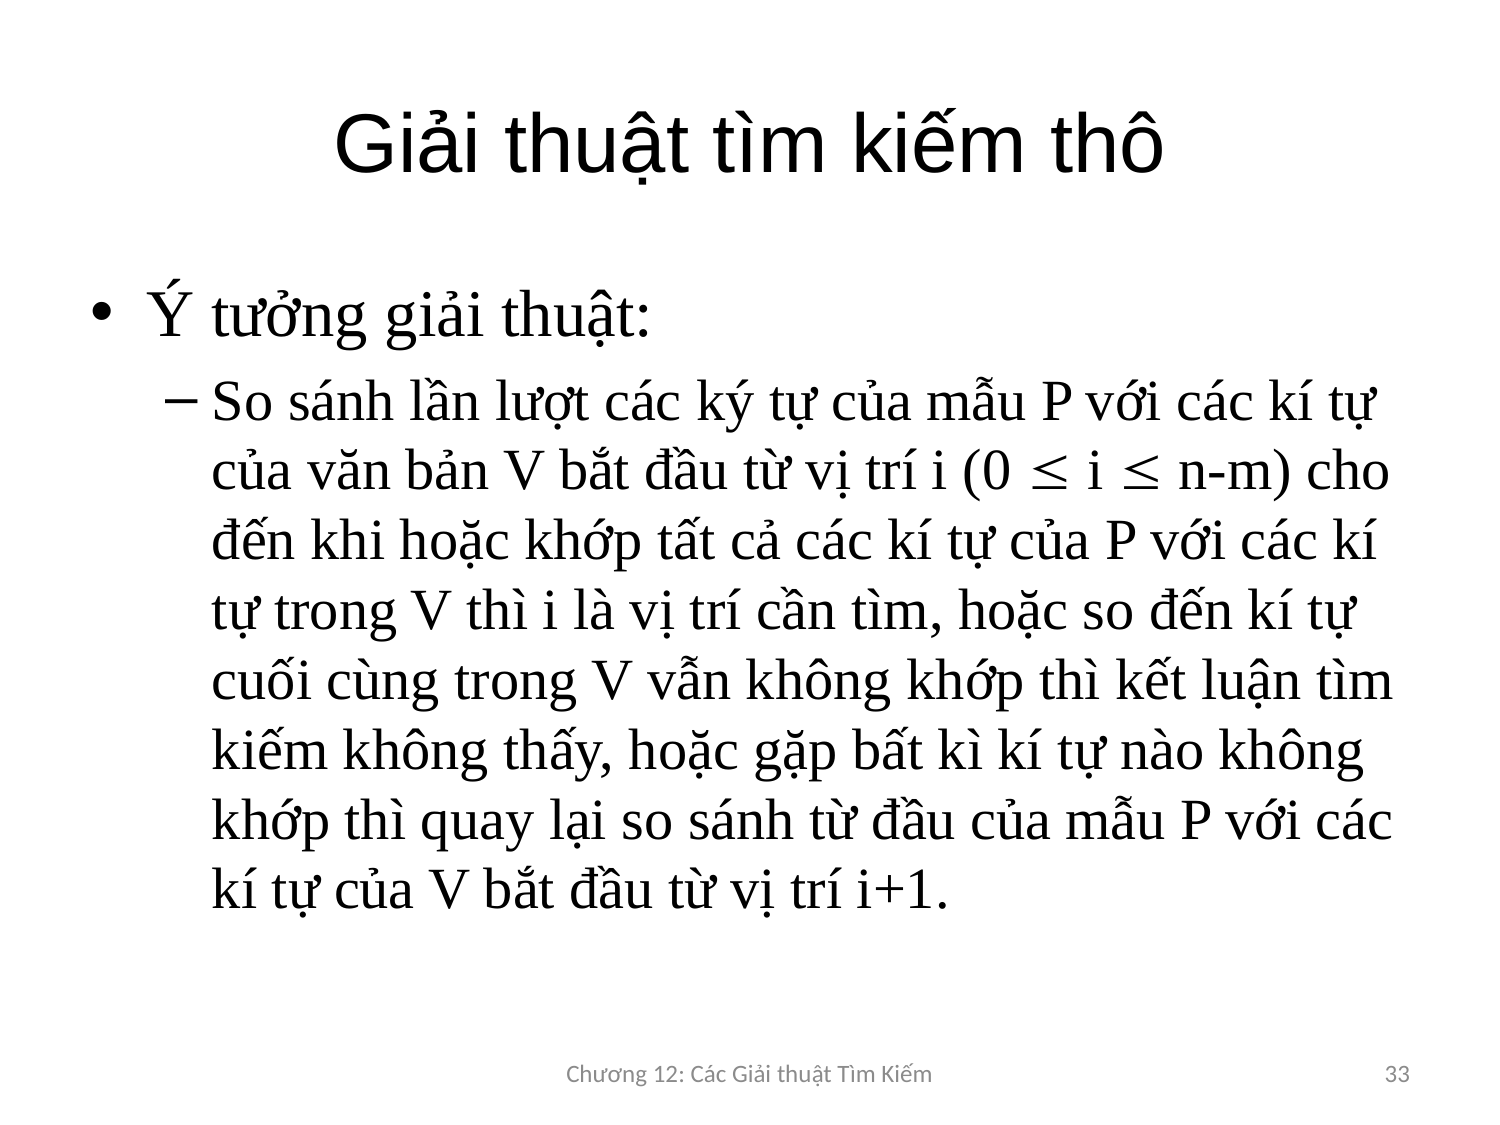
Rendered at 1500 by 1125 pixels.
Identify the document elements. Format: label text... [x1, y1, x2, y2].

footer Chương 12: Các Giải thuật Tìm Kiếm [512, 1042, 988, 1103]
list Ý tưởng giải thuật: So sánh lần lượt các ký tự của mẫu P với các kí tự của văn bản V bắt đầu từ vị trí i (0  i  n-m) cho đến khi hoặc khớp tất cả các kí tự của P với các kí tự trong V thì i là vị trí cần tìm, hoặc so đến kí tự cuối cùng trong V vẫn không khớp thì kết luận tìm kiếm không thấy, hoặc gặp bất kì kí tự nào không khớp thì quay lại so sánh từ đầu của mẫu P với các kí tự của V bắt đầu từ vị trí i+1. [75, 262, 1425, 1005]
slide_number 33 [1074, 1042, 1425, 1103]
title Giải thuật tìm kiếm thô [75, 45, 1425, 233]
